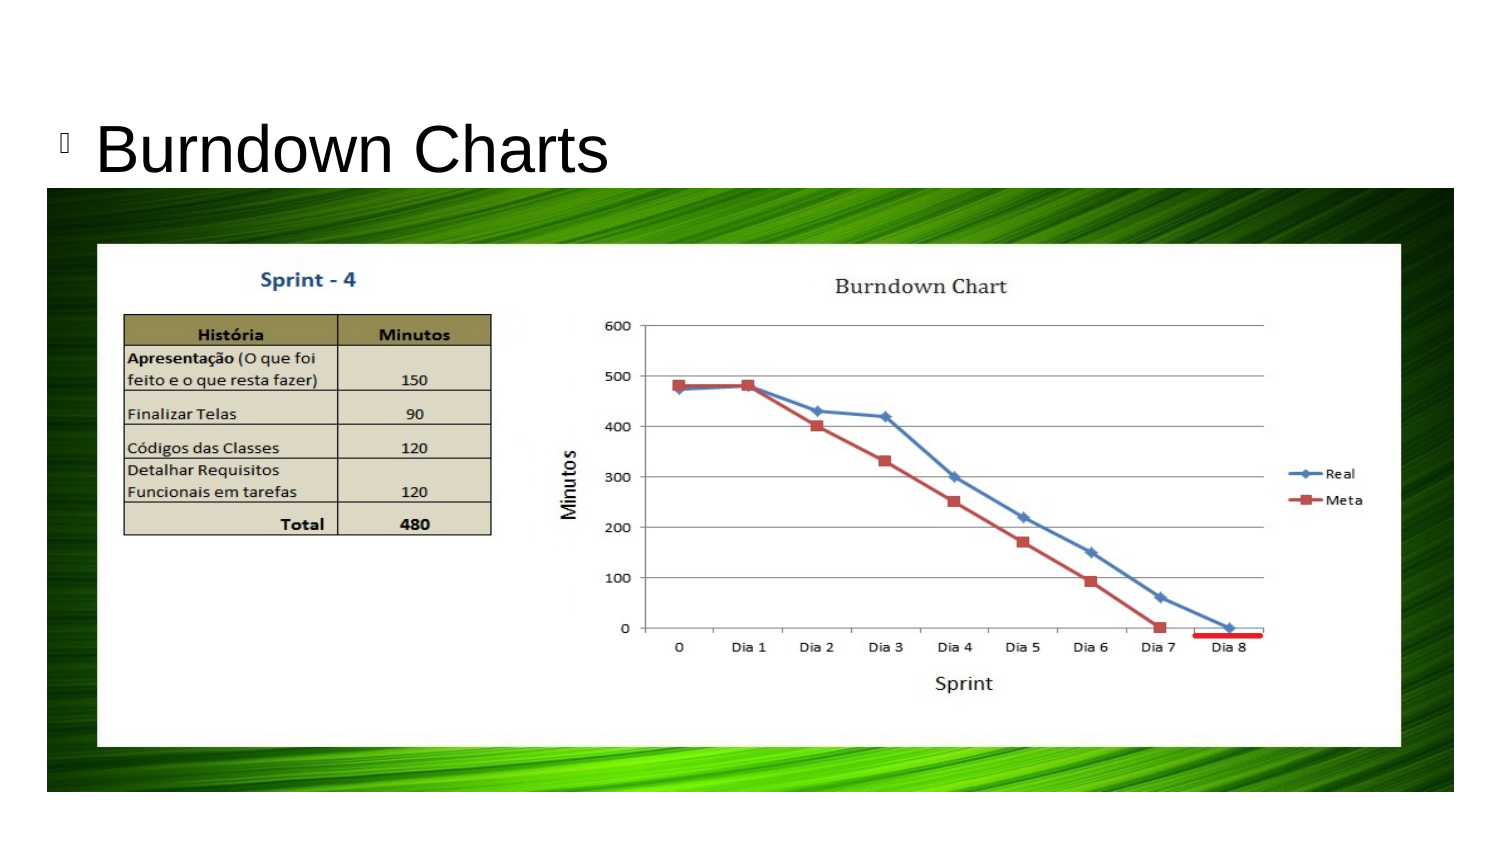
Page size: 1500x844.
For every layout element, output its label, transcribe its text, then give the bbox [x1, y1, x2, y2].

picture [46, 188, 1454, 792]
text_box Burndown Charts [59, 106, 1410, 187]
